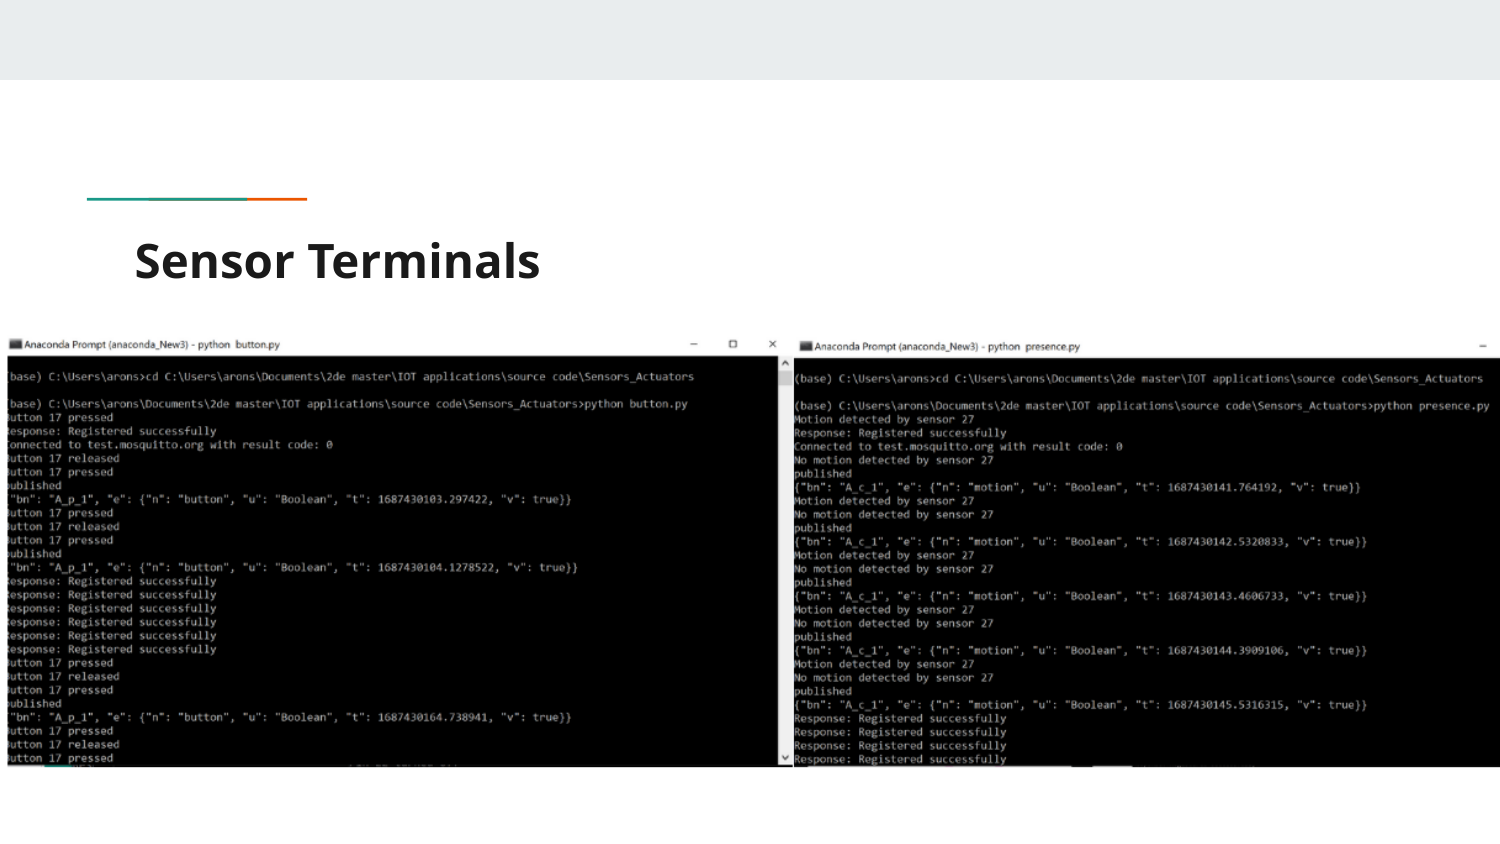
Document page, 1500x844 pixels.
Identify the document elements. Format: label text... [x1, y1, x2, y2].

picture [0, 328, 1500, 768]
title Sensor Terminals [119, 216, 1381, 305]
